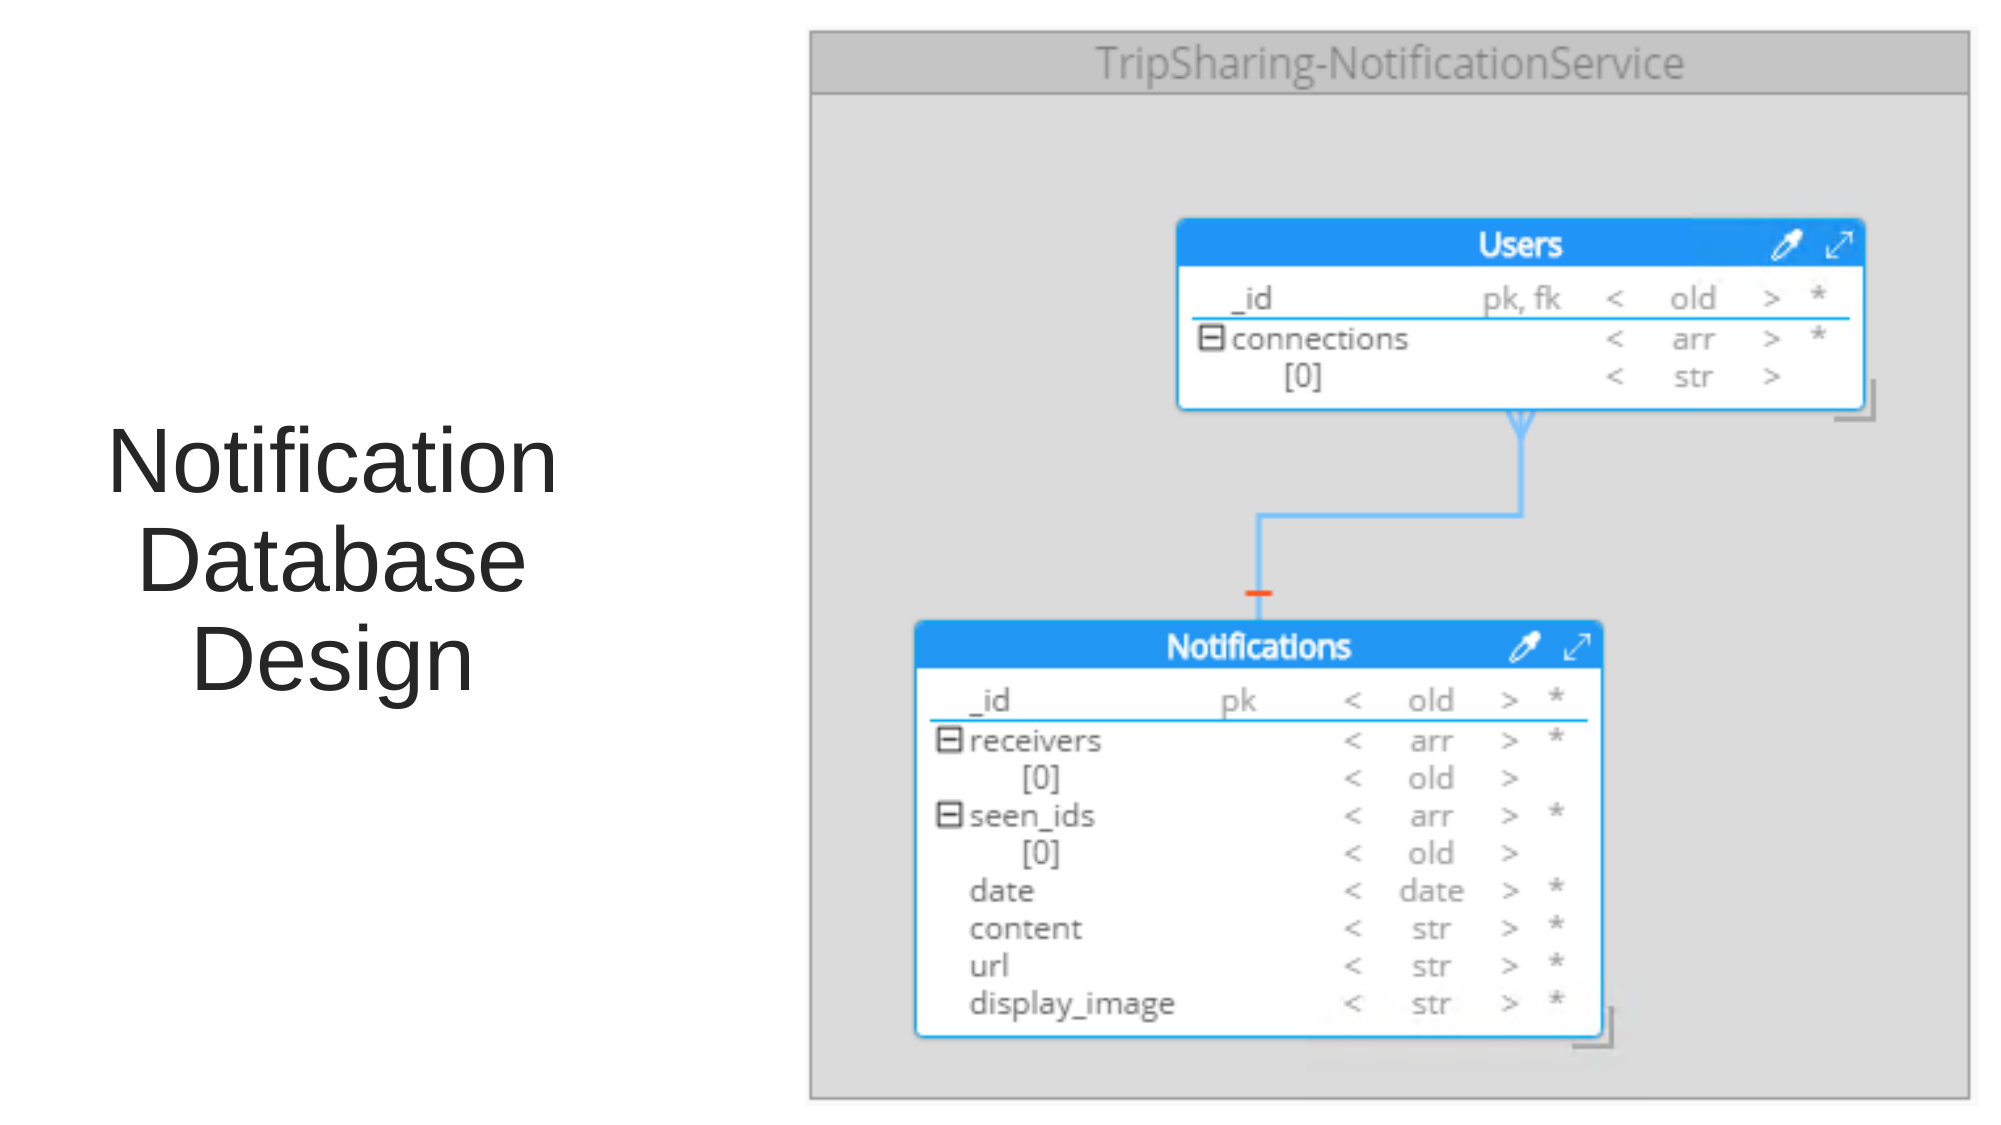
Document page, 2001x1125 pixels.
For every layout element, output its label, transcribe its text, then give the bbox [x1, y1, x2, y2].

picture [805, 26, 1979, 1106]
list Notification Database Design [42, 400, 624, 724]
